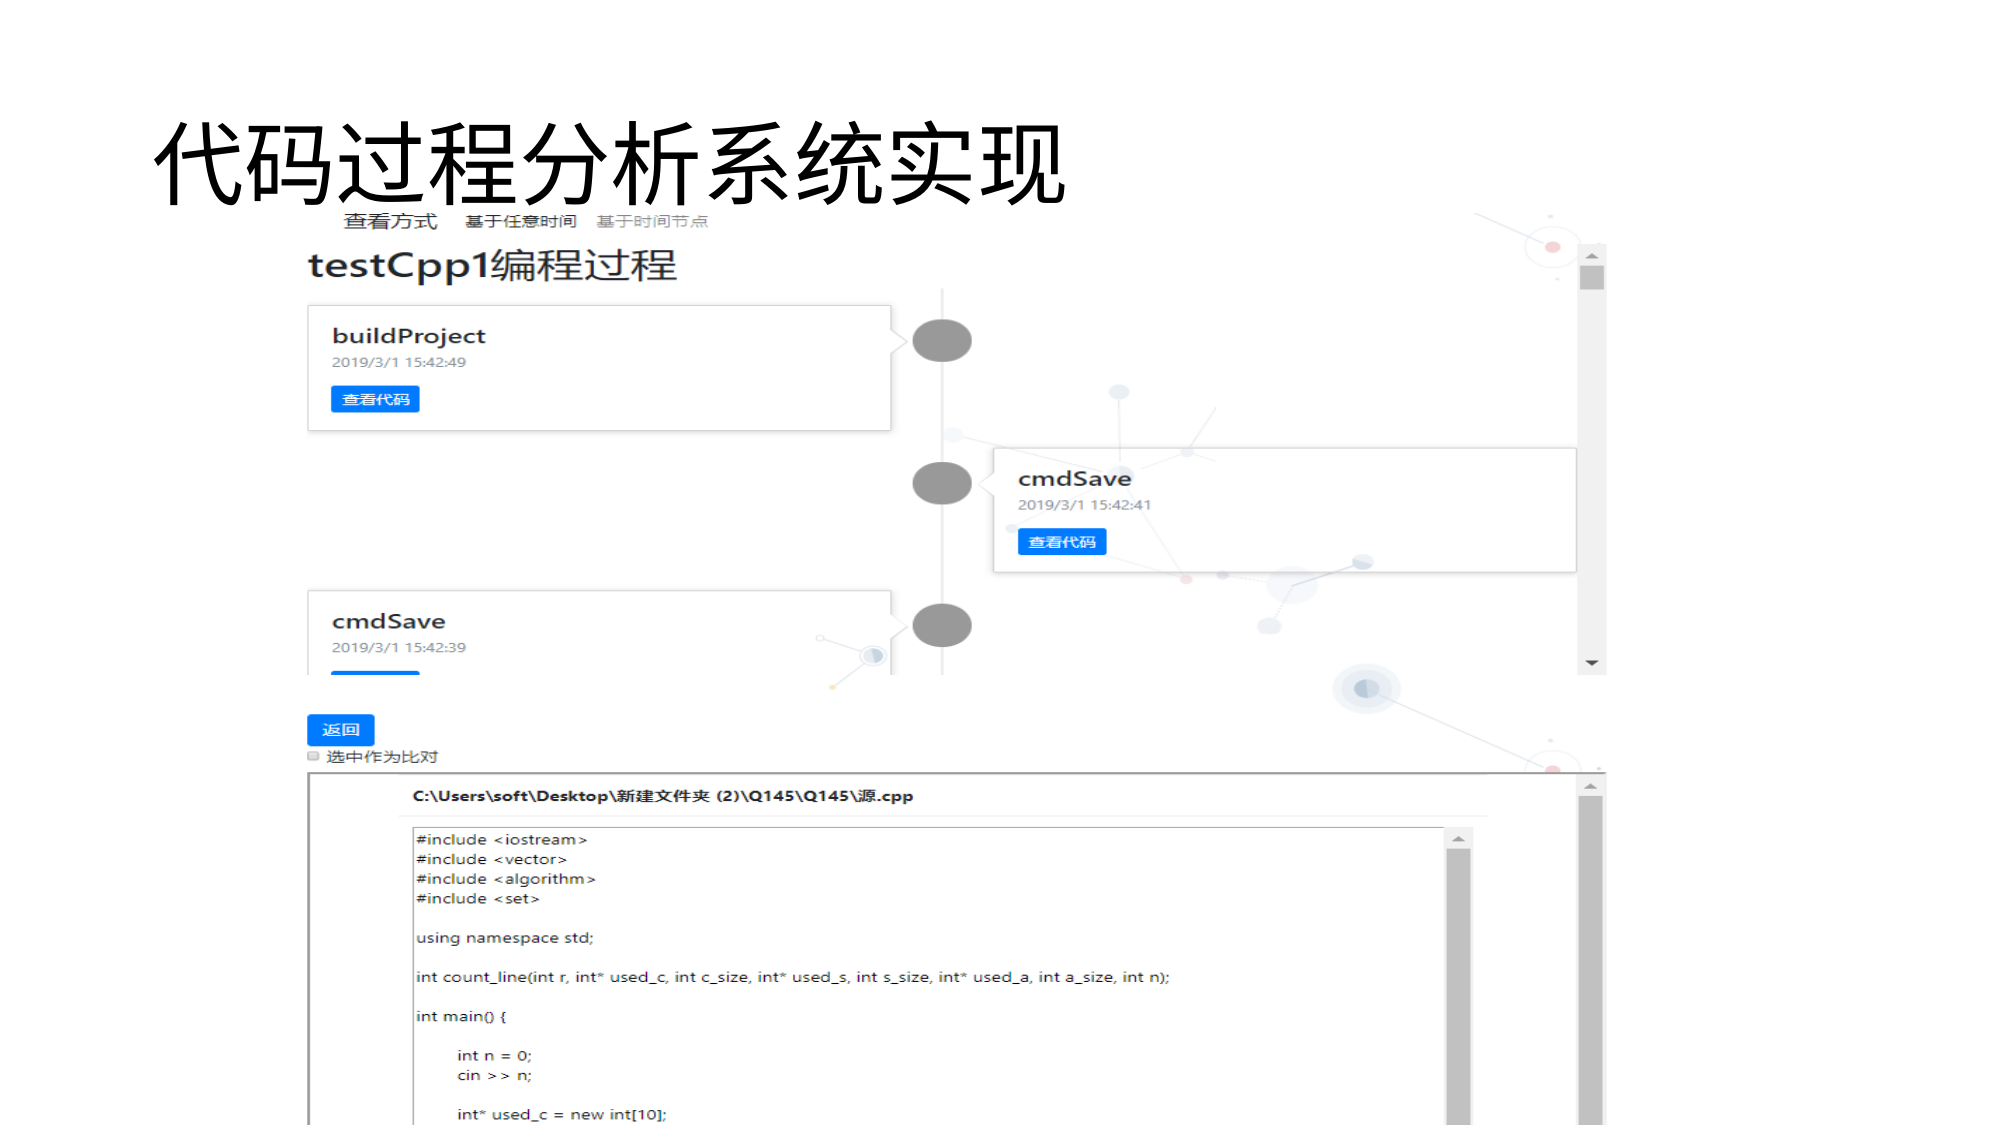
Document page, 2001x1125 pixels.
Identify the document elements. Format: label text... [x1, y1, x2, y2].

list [247, 213, 1680, 1125]
title 代码过程分析系统实现 [137, 59, 1863, 278]
